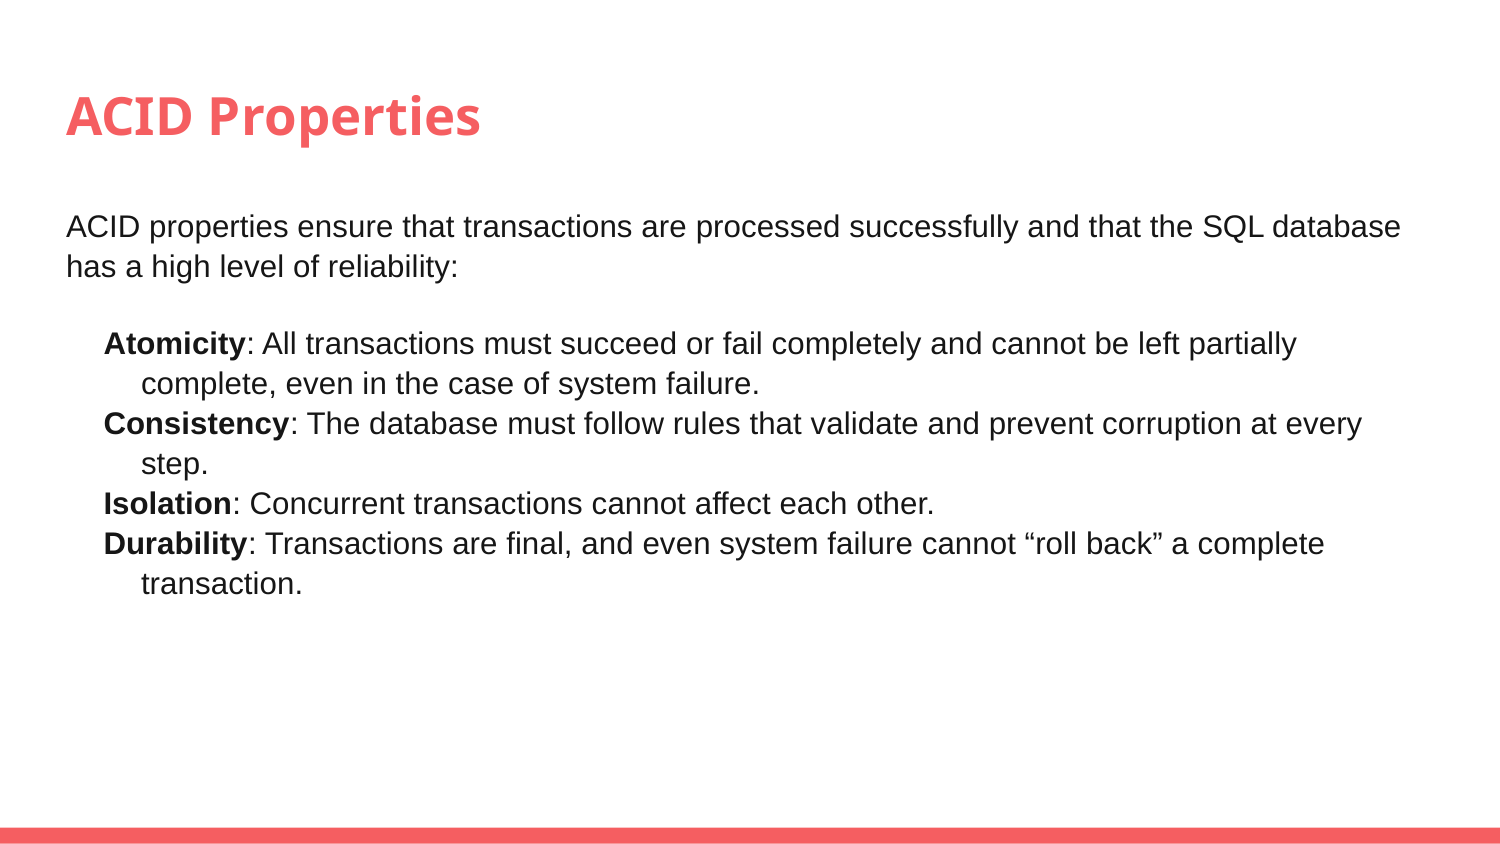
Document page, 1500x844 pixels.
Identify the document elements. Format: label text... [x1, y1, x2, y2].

list ACID properties ensure that transactions are processed successfully and that the SQL database has a high level of reliability: Atomicity: All transactions must succeed or fail completely and cannot be left partially complete, even in the case of system failure. Consistency: The database must follow rules that validate and prevent corruption at every step. Isolation: Concurrent transactions cannot affect each other. Durability: Transactions are final, and even system failure cannot “roll back” a complete transaction. [51, 189, 1449, 750]
title ACID Properties [51, 64, 1449, 167]
